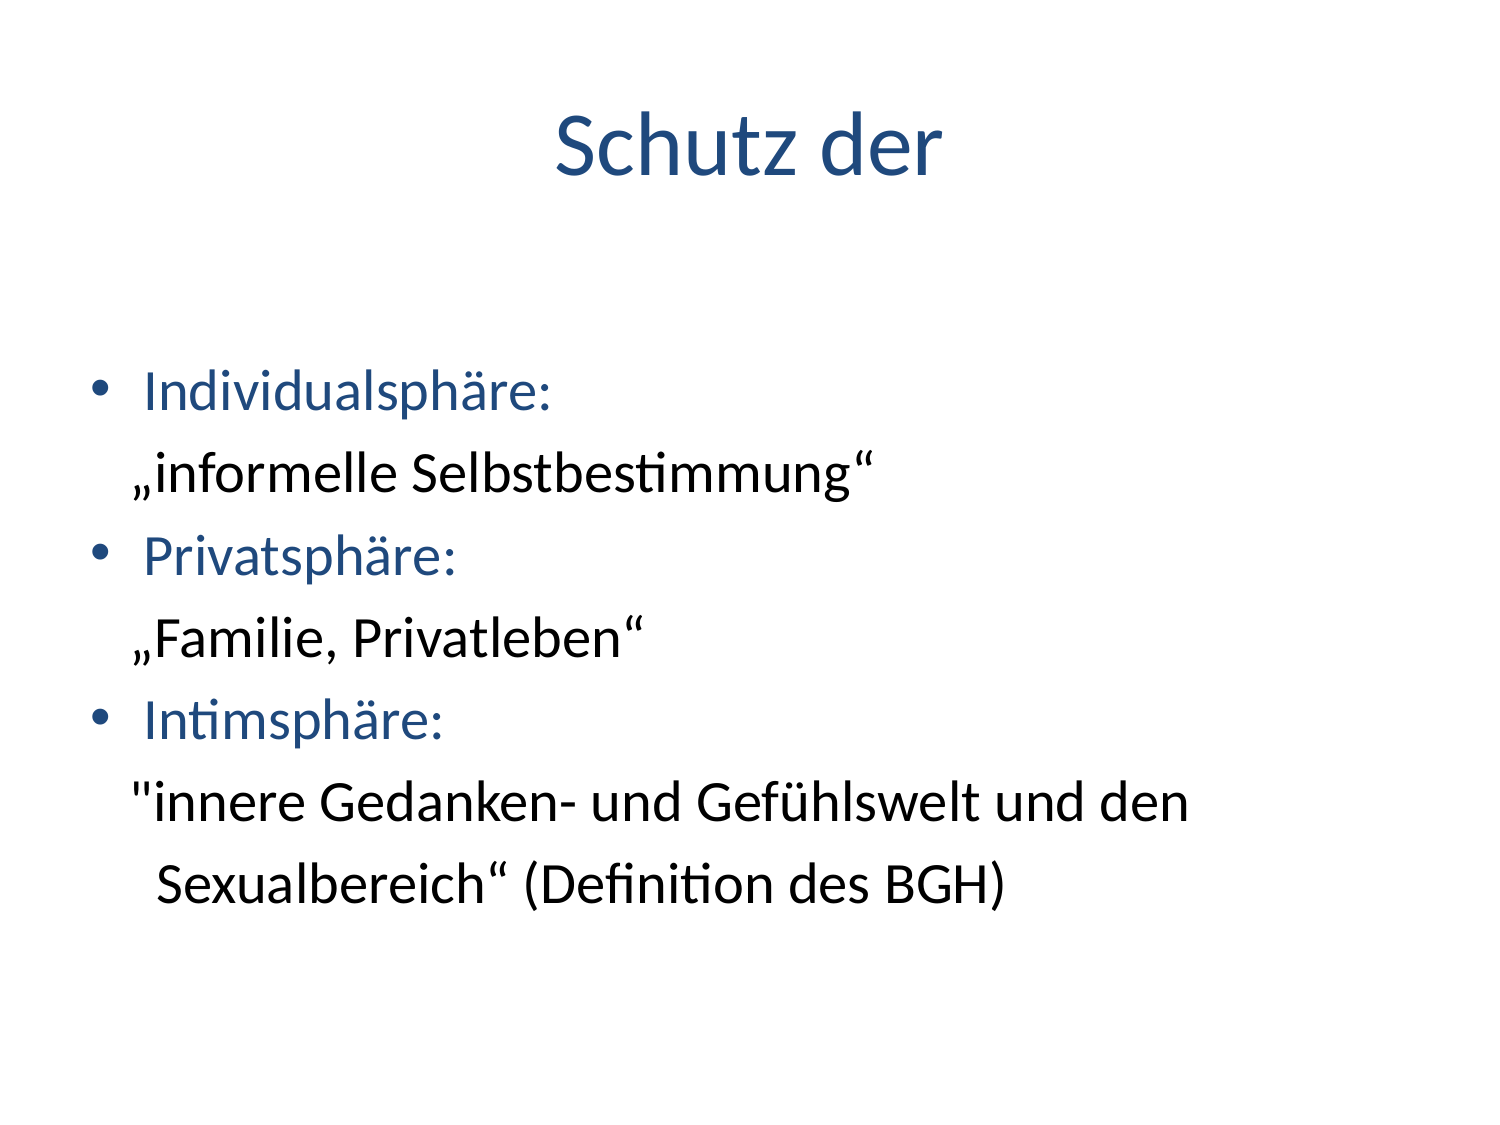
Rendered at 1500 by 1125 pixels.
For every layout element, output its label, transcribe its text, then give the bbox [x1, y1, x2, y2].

title Schutz der [75, 45, 1425, 233]
list Individualsphäre: „informelle Selbstbestimmung“ Privatsphäre: „Familie, Privatleben“ Intimsphäre: "innere Gedanken- und Gefühlswelt und den Sexualbereich“ (Definition des BGH) [75, 262, 1425, 1005]
